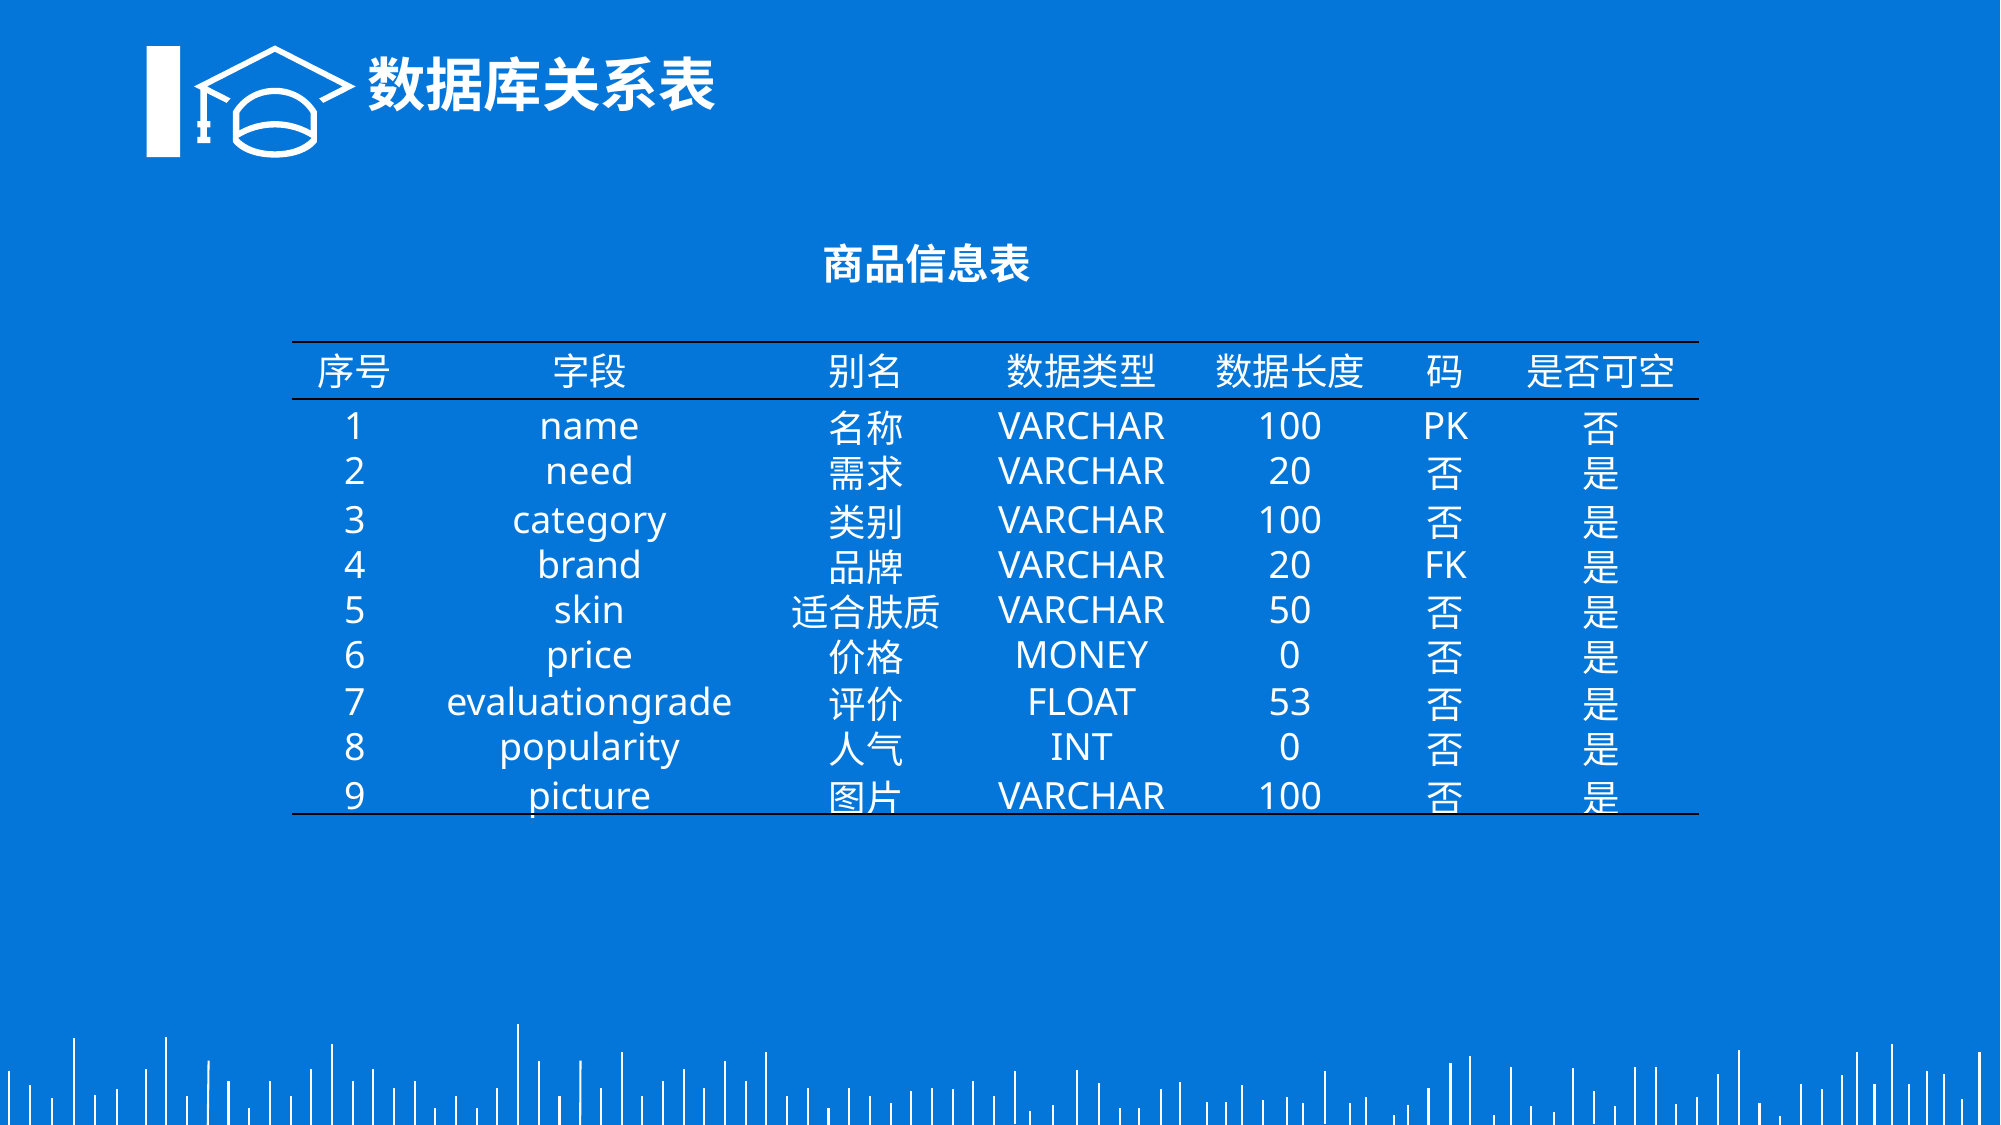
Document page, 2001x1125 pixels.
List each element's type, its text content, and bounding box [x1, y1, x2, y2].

table_cell FK [1388, 538, 1503, 583]
table_cell INT [971, 720, 1192, 769]
table_cell 类别 [761, 493, 971, 538]
table_header 字段 [418, 343, 761, 398]
table_cell 4 [292, 538, 418, 583]
table_cell 是 [1503, 720, 1699, 769]
table_cell 名称 [761, 400, 971, 444]
table_cell 是 [1503, 583, 1699, 628]
table_cell 5 [292, 583, 418, 628]
table_cell 100 [1192, 493, 1388, 538]
table_cell VARCHAR [971, 538, 1192, 583]
table_cell name [418, 400, 761, 444]
table_cell 是 [1503, 444, 1699, 493]
table_cell need [418, 444, 761, 493]
table_cell 50 [1192, 583, 1388, 628]
table_header 码 [1388, 343, 1503, 398]
table_cell 1 [292, 400, 418, 444]
table_cell 8 [292, 720, 418, 769]
table_cell 否 [1388, 583, 1503, 628]
table_cell 否 [1388, 769, 1503, 813]
table_cell 20 [1192, 444, 1388, 493]
text_box [232, 87, 317, 158]
table_cell 需求 [761, 444, 971, 493]
table_cell 价格 [761, 628, 971, 675]
table_cell 否 [1388, 493, 1503, 538]
table_header 数据类型 [971, 343, 1192, 398]
table_cell MONEY [971, 628, 1192, 675]
table_cell 9 [292, 769, 418, 813]
table_cell skin [418, 583, 761, 628]
table_header 别名 [761, 343, 971, 398]
table_cell VARCHAR [971, 583, 1192, 628]
table_cell 0 [1192, 628, 1388, 675]
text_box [8, 1024, 1980, 1125]
text_box [194, 45, 352, 144]
table_cell VARCHAR [971, 444, 1192, 493]
table_header 序号 [292, 343, 418, 398]
table_cell 否 [1503, 400, 1699, 444]
table_cell 100 [1192, 769, 1388, 813]
text_box [146, 45, 181, 158]
table_cell 品牌 [761, 538, 971, 583]
table_cell 100 [1192, 400, 1388, 444]
table_cell picture [418, 769, 761, 813]
text_box 数据库关系表 [352, 41, 1031, 126]
table_cell VARCHAR [971, 400, 1192, 444]
table_cell 否 [1388, 675, 1503, 720]
table_cell 适合肤质 [761, 583, 971, 628]
table_cell VARCHAR [971, 769, 1192, 813]
table_cell 是 [1503, 628, 1699, 675]
text_box 商品信息表 [807, 230, 1163, 295]
table_cell 2 [292, 444, 418, 493]
table_cell 6 [292, 628, 418, 675]
table_cell FLOAT [971, 675, 1192, 720]
table_cell brand [418, 538, 761, 583]
table_cell 3 [292, 493, 418, 538]
table_cell 53 [1192, 675, 1388, 720]
table_cell 评价 [761, 675, 971, 720]
table_cell 7 [292, 675, 418, 720]
table_cell 是 [1503, 493, 1699, 538]
table_cell category [418, 493, 761, 538]
table_cell 人气 [761, 720, 971, 769]
table_cell popularity [418, 720, 761, 769]
table_cell 图片 [761, 769, 971, 813]
table_cell 是 [1503, 538, 1699, 583]
table_cell 否 [1388, 720, 1503, 769]
table_cell 否 [1388, 444, 1503, 493]
table_cell VARCHAR [971, 493, 1192, 538]
table_cell 否 [1388, 628, 1503, 675]
table_header 数据长度 [1192, 343, 1388, 398]
table_cell 0 [1192, 720, 1388, 769]
table_header 是否可空 [1503, 343, 1699, 398]
table_cell evaluationgrade [418, 675, 761, 720]
table_cell 是 [1503, 769, 1699, 813]
table_cell 是 [1503, 675, 1699, 720]
table_cell price [418, 628, 761, 675]
table_cell 20 [1192, 538, 1388, 583]
table_cell PK [1388, 400, 1503, 444]
